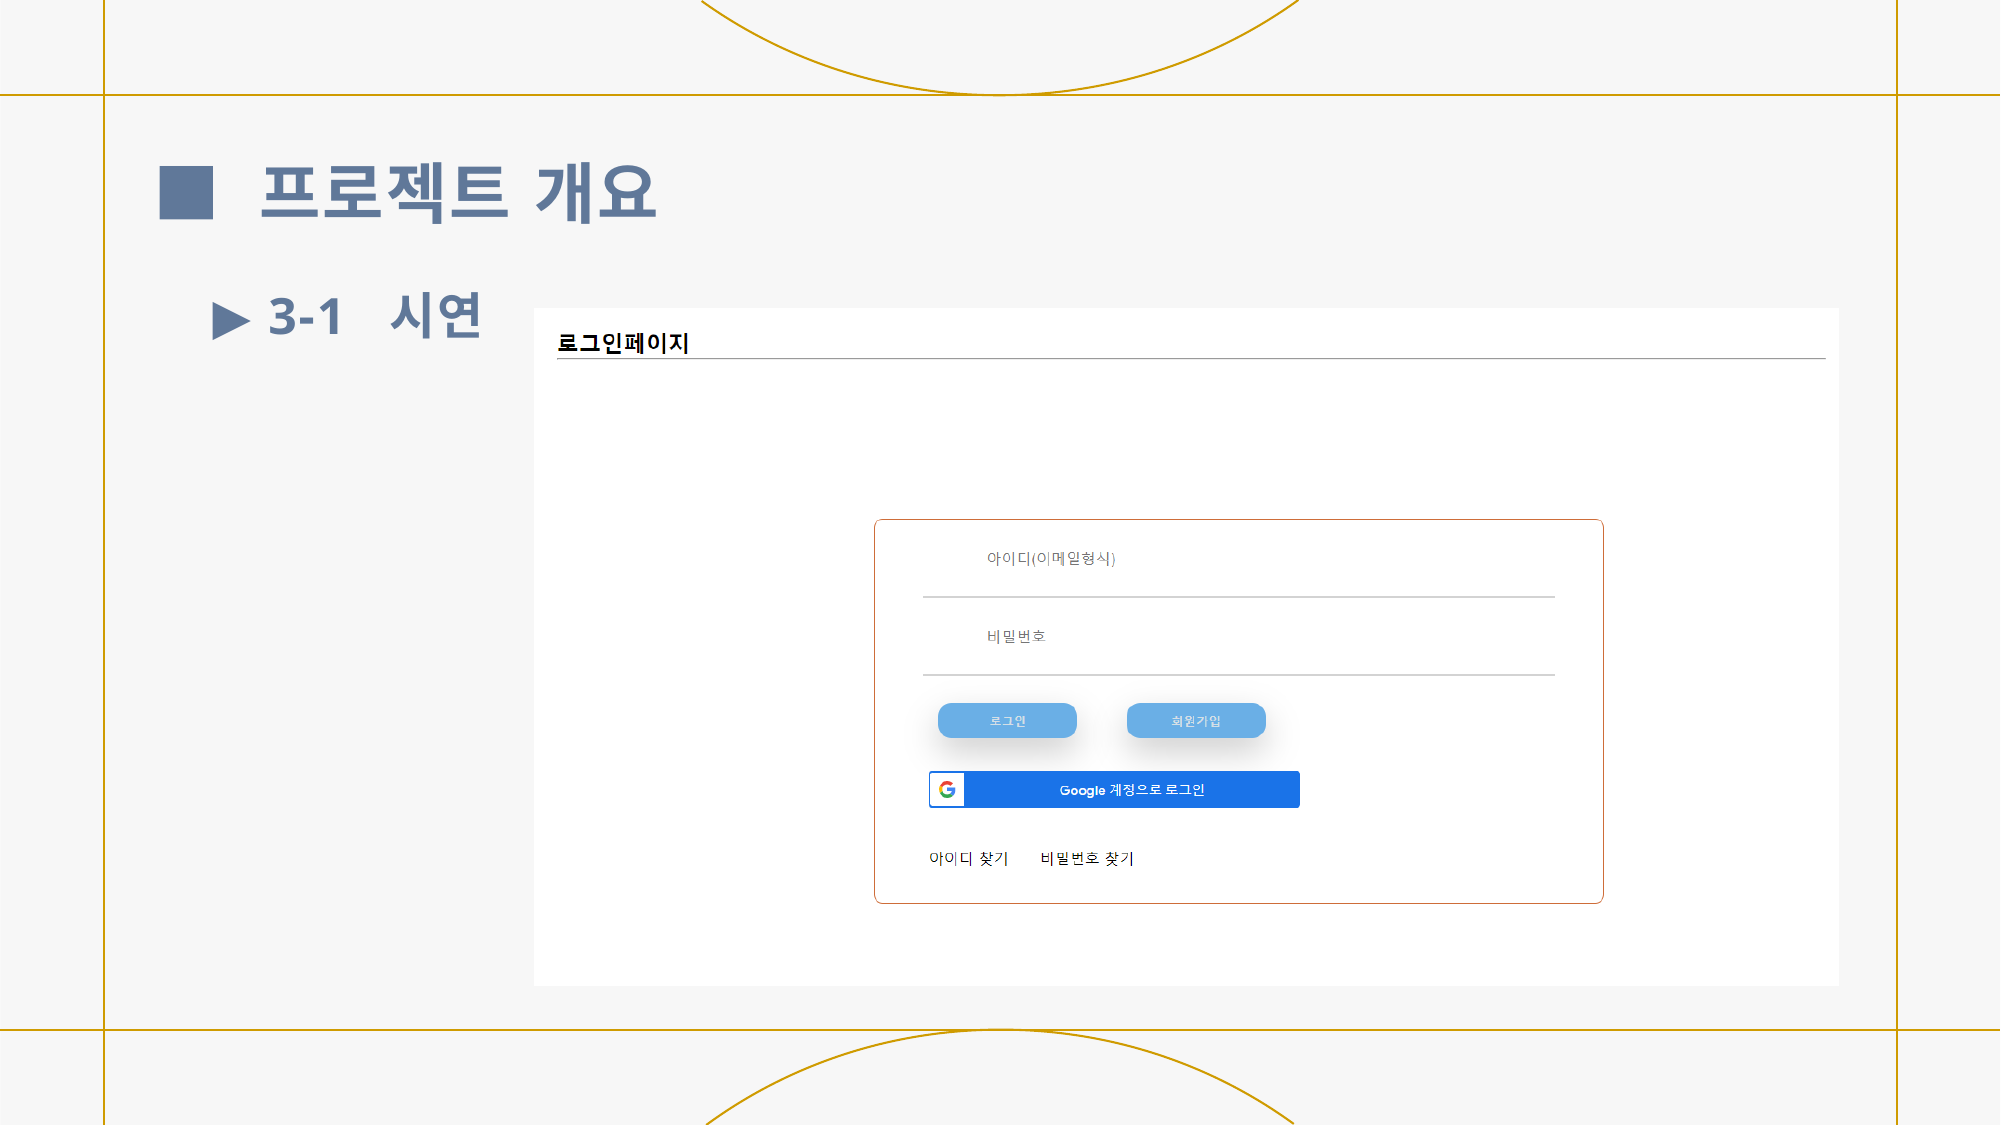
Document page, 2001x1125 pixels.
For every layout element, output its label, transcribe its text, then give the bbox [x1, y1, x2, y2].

picture [534, 308, 1839, 987]
list ▶ 3-1 시연 [194, 255, 1863, 986]
title ■ 프로젝트 개요 [135, 118, 1861, 255]
